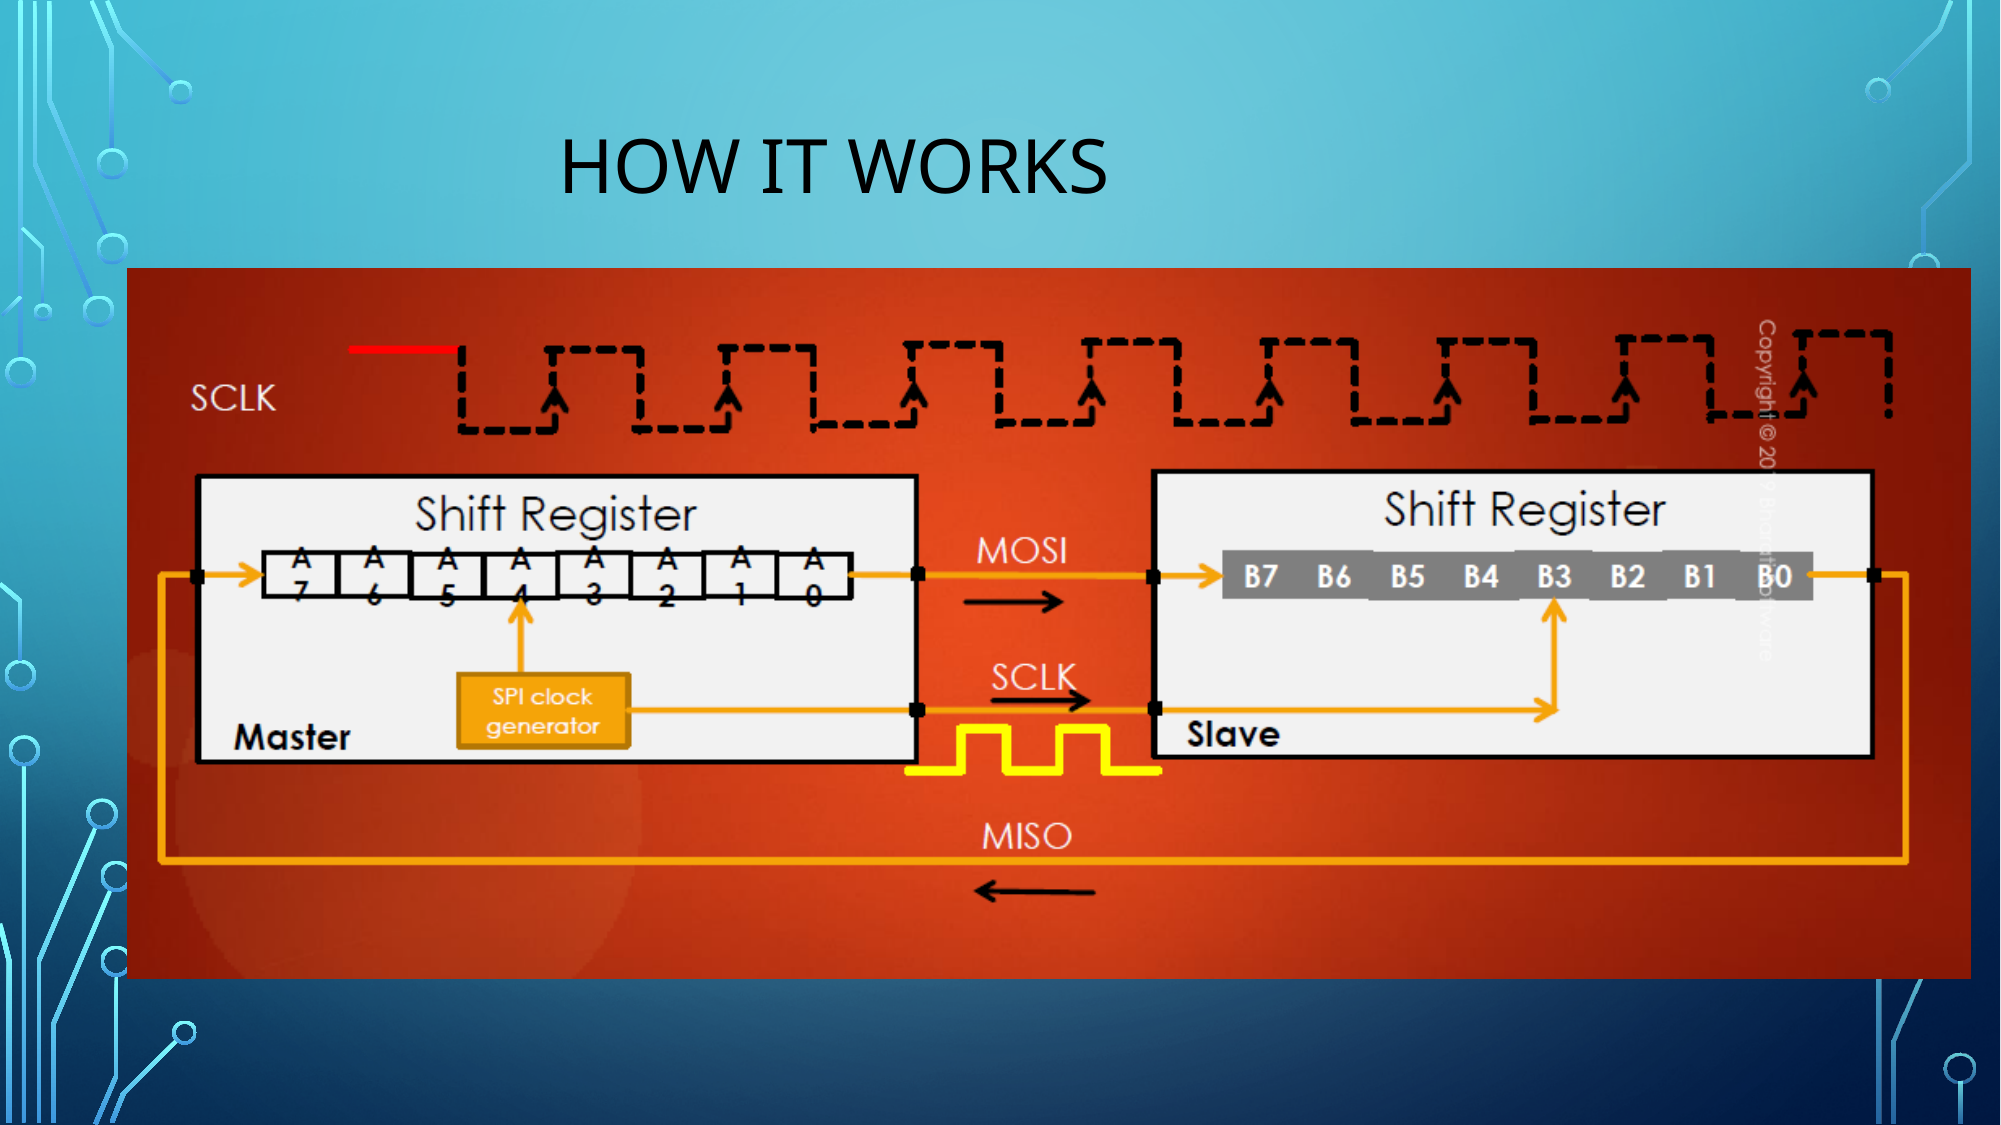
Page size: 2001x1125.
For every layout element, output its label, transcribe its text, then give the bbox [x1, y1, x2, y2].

title How it works [187, 101, 1482, 237]
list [127, 268, 1971, 979]
